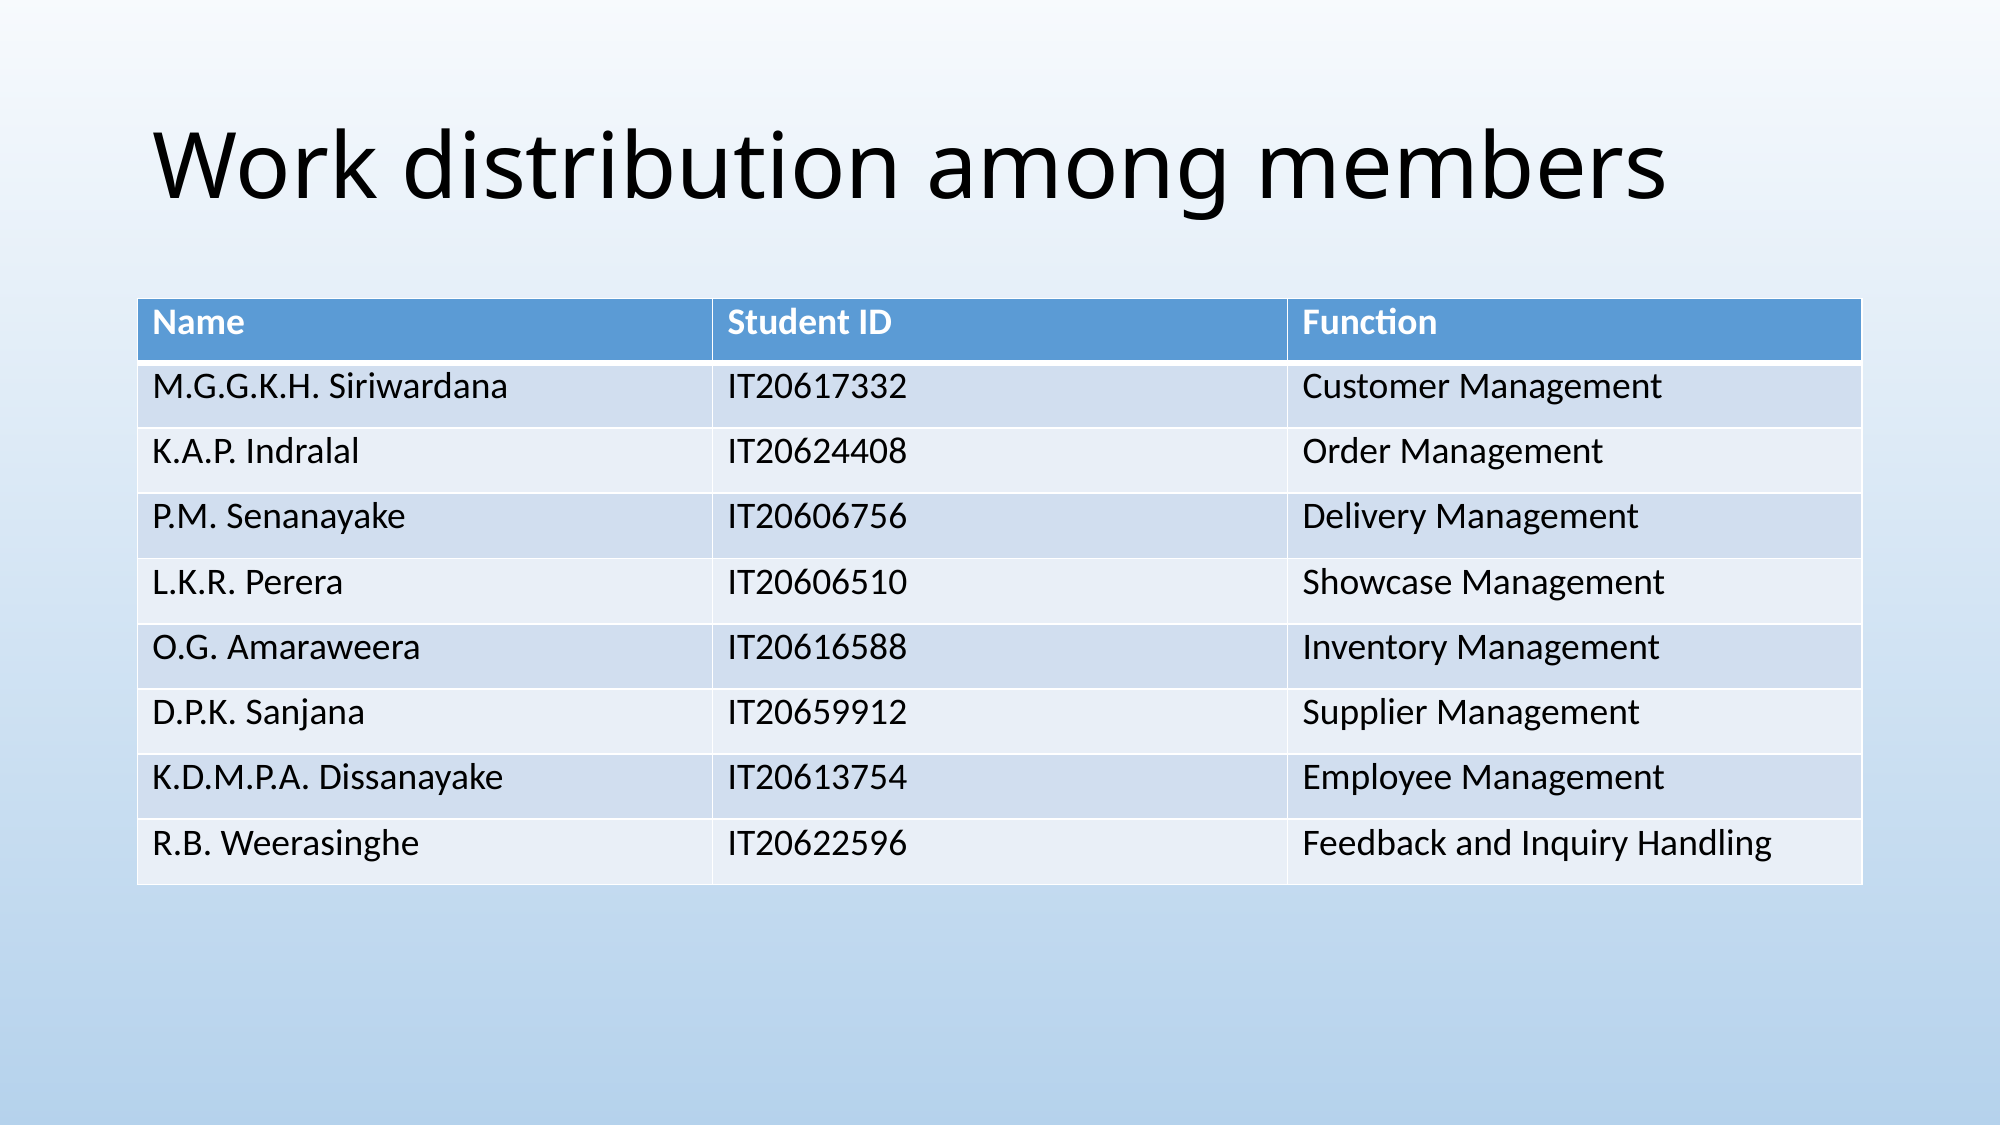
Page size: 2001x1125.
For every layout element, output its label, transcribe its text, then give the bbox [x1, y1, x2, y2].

table_cell Showcase Management [1288, 559, 1861, 623]
table_cell L.K.R. Perera [138, 559, 712, 623]
table_cell IT20606510 [713, 559, 1287, 623]
table_cell Employee Management [1288, 755, 1861, 818]
table_cell Feedback and Inquiry Handling [1288, 820, 1861, 884]
table_cell K.A.P. Indralal [138, 429, 712, 492]
table_cell IT20616588 [713, 625, 1287, 688]
table_cell IT20659912 [713, 690, 1287, 753]
table_cell IT20617332 [713, 366, 1287, 427]
table_cell IT20613754 [713, 755, 1287, 818]
table_cell IT20606756 [713, 494, 1287, 558]
table_cell Inventory Management [1288, 625, 1861, 688]
table_header Function [1288, 299, 1861, 360]
table_cell IT20622596 [713, 820, 1287, 884]
table_cell Order Management [1288, 429, 1861, 492]
table_cell D.P.K. Sanjana [138, 690, 712, 753]
title Work distribution among members [137, 59, 1863, 278]
table_cell Supplier Management [1288, 690, 1861, 753]
table_header Name [138, 299, 712, 360]
table_cell Customer Management [1288, 366, 1861, 427]
table_cell IT20624408 [713, 429, 1287, 492]
table_cell K.D.M.P.A. Dissanayake [138, 755, 712, 818]
table_header Student ID [713, 299, 1287, 360]
table_cell Delivery Management [1288, 494, 1861, 558]
table_cell R.B. Weerasinghe [138, 820, 712, 884]
table_cell P.M. Senanayake [138, 494, 712, 558]
table_cell M.G.G.K.H. Siriwardana [138, 366, 712, 427]
table_cell O.G. Amaraweera [138, 625, 712, 688]
